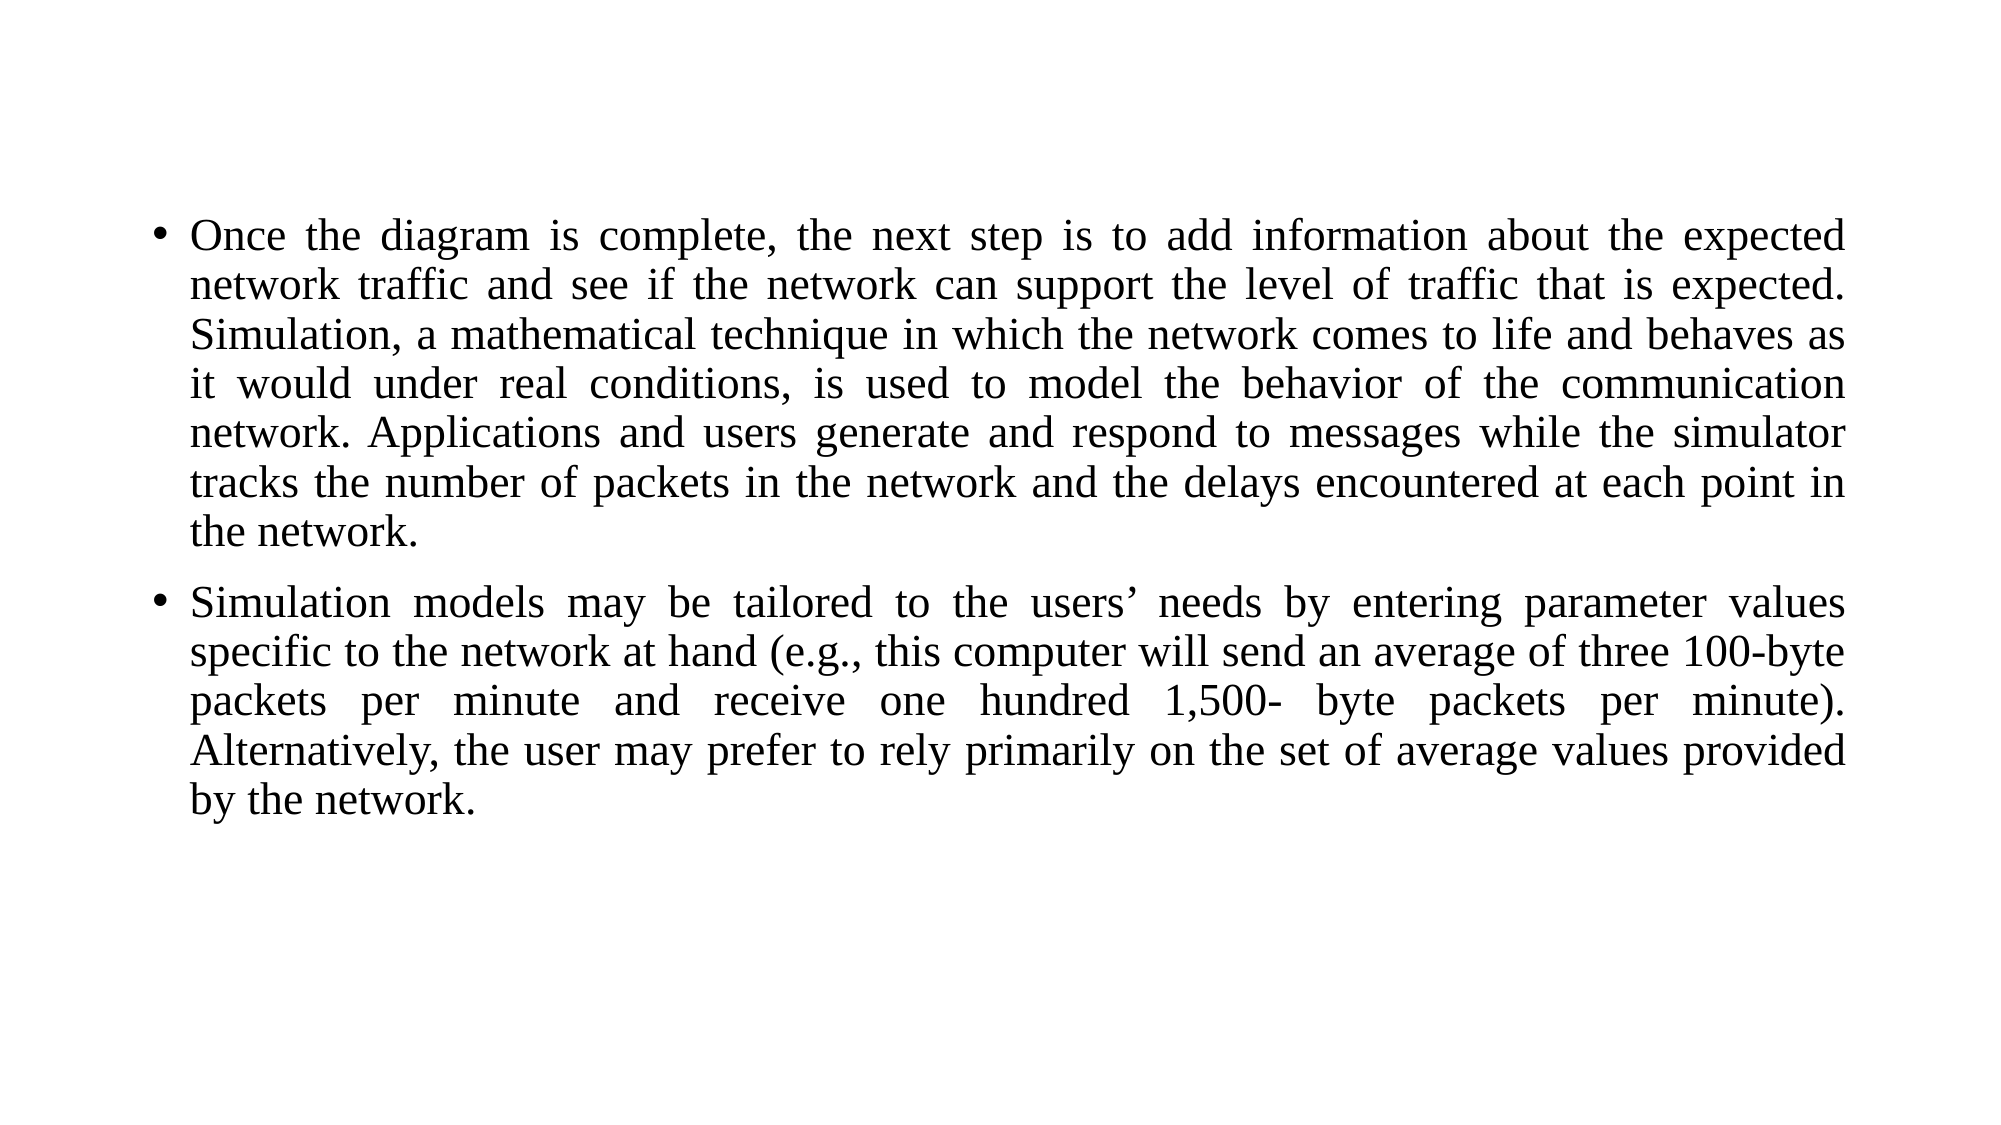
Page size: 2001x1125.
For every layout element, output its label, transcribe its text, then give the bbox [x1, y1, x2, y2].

list Once the diagram is complete, the next step is to add information about the expected network traffic and see if the network can support the level of traffic that is expected. Simulation, a mathematical technique in which the network comes to life and behaves as it would under real conditions, is used to model the behavior of the communication network. Applications and users generate and respond to messages while the simulator tracks the number of packets in the network and the delays encountered at each point in the network. Simulation models may be tailored to the users’ needs by entering parameter values specific to the network at hand (e.g., this computer will send an average of three 100-byte packets per minute and receive one hundred 1,500- byte packets per minute). Alternatively, the user may prefer to rely primarily on the set of average values provided by the network. [137, 203, 1863, 1014]
